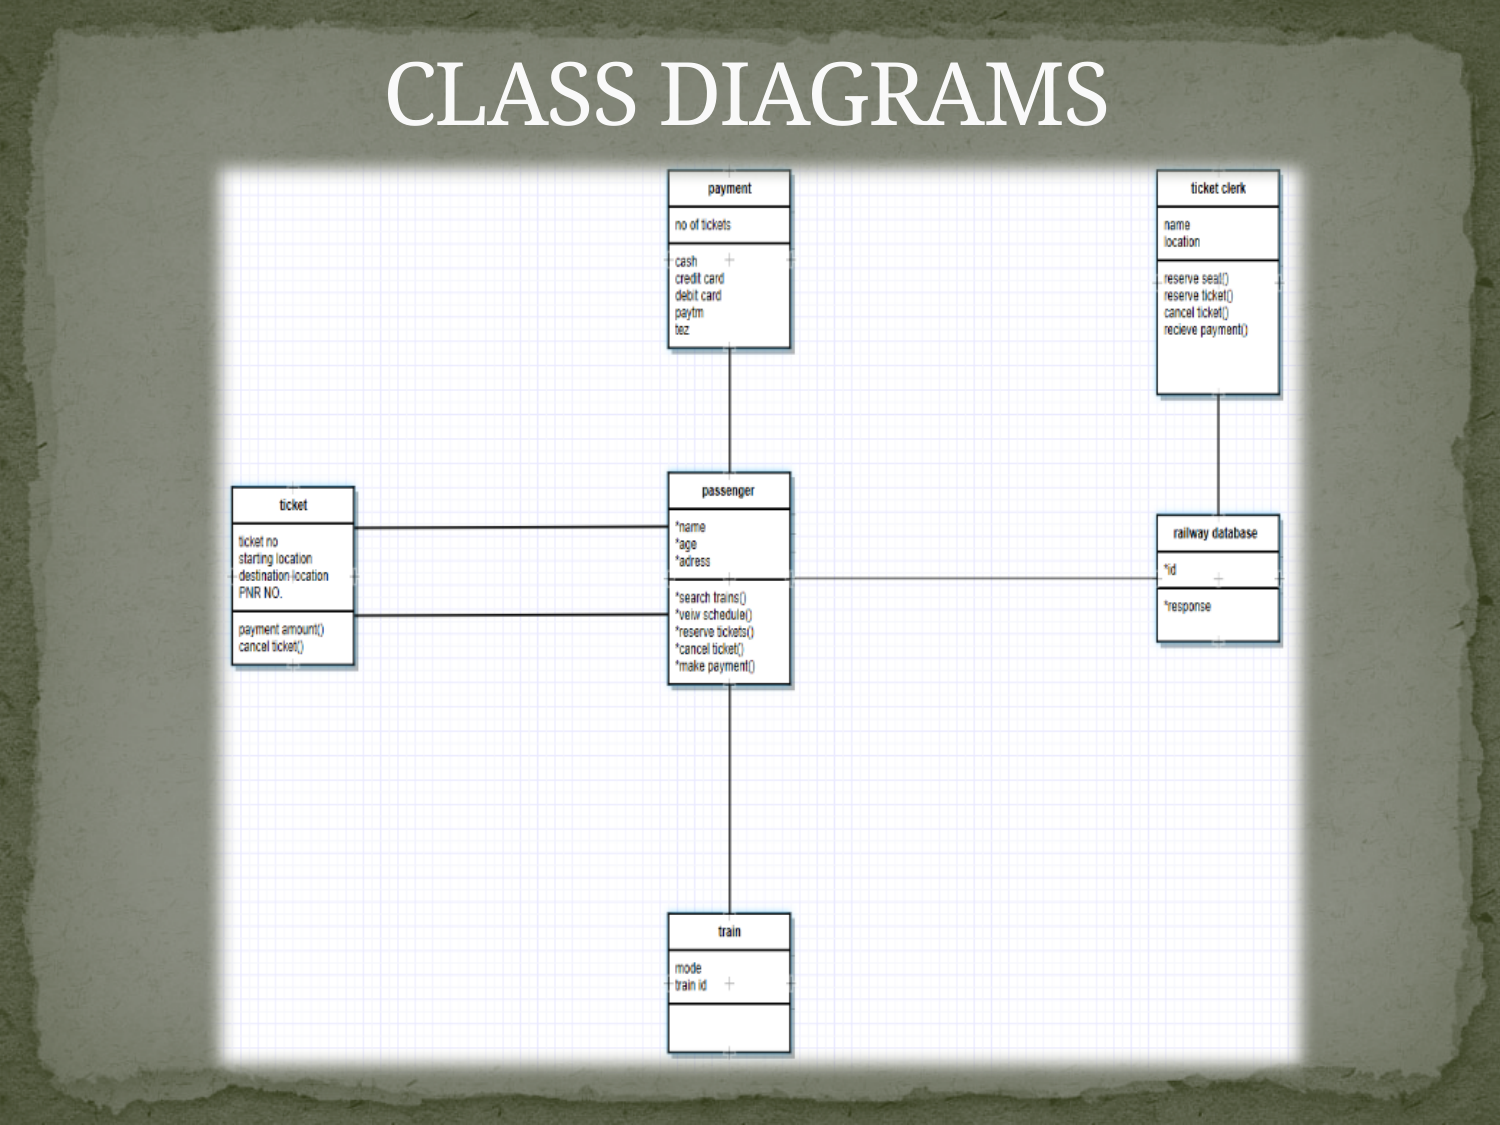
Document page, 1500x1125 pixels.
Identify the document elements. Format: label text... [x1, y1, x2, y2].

title CLASS DIAGRAMS [99, 24, 1394, 150]
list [206, 155, 1316, 1080]
